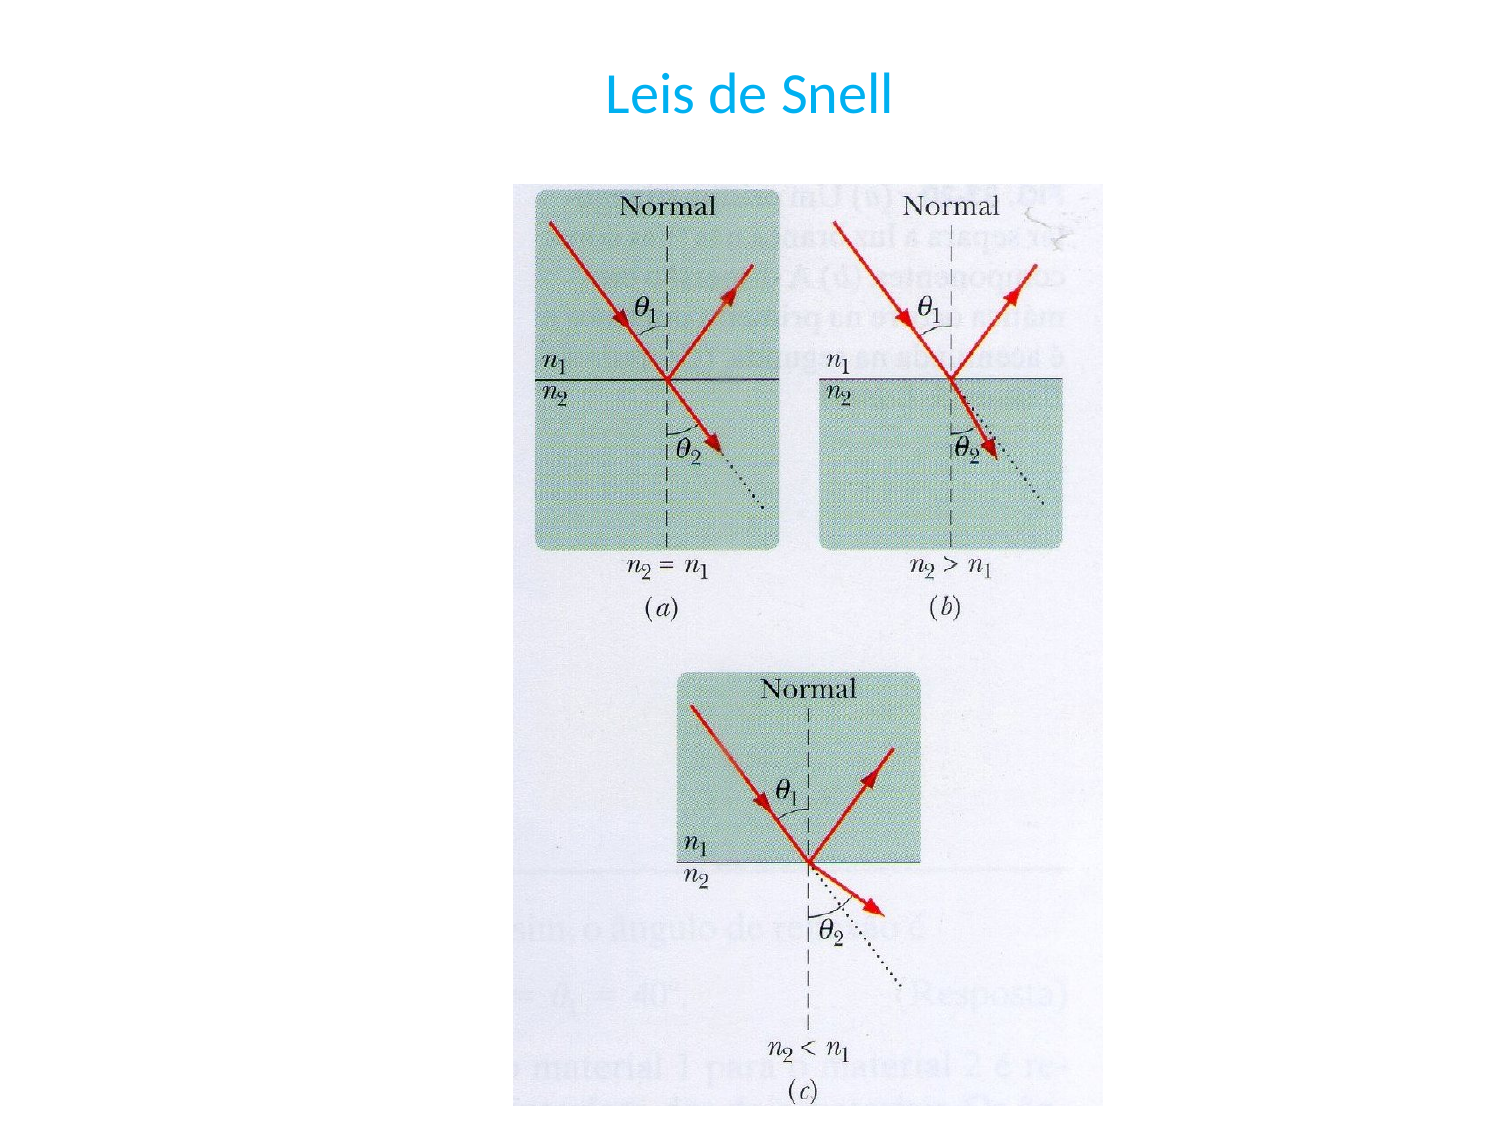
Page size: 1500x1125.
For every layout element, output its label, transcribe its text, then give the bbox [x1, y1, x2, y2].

title Leis de Snell [112, 42, 1388, 138]
picture [513, 184, 1103, 1106]
